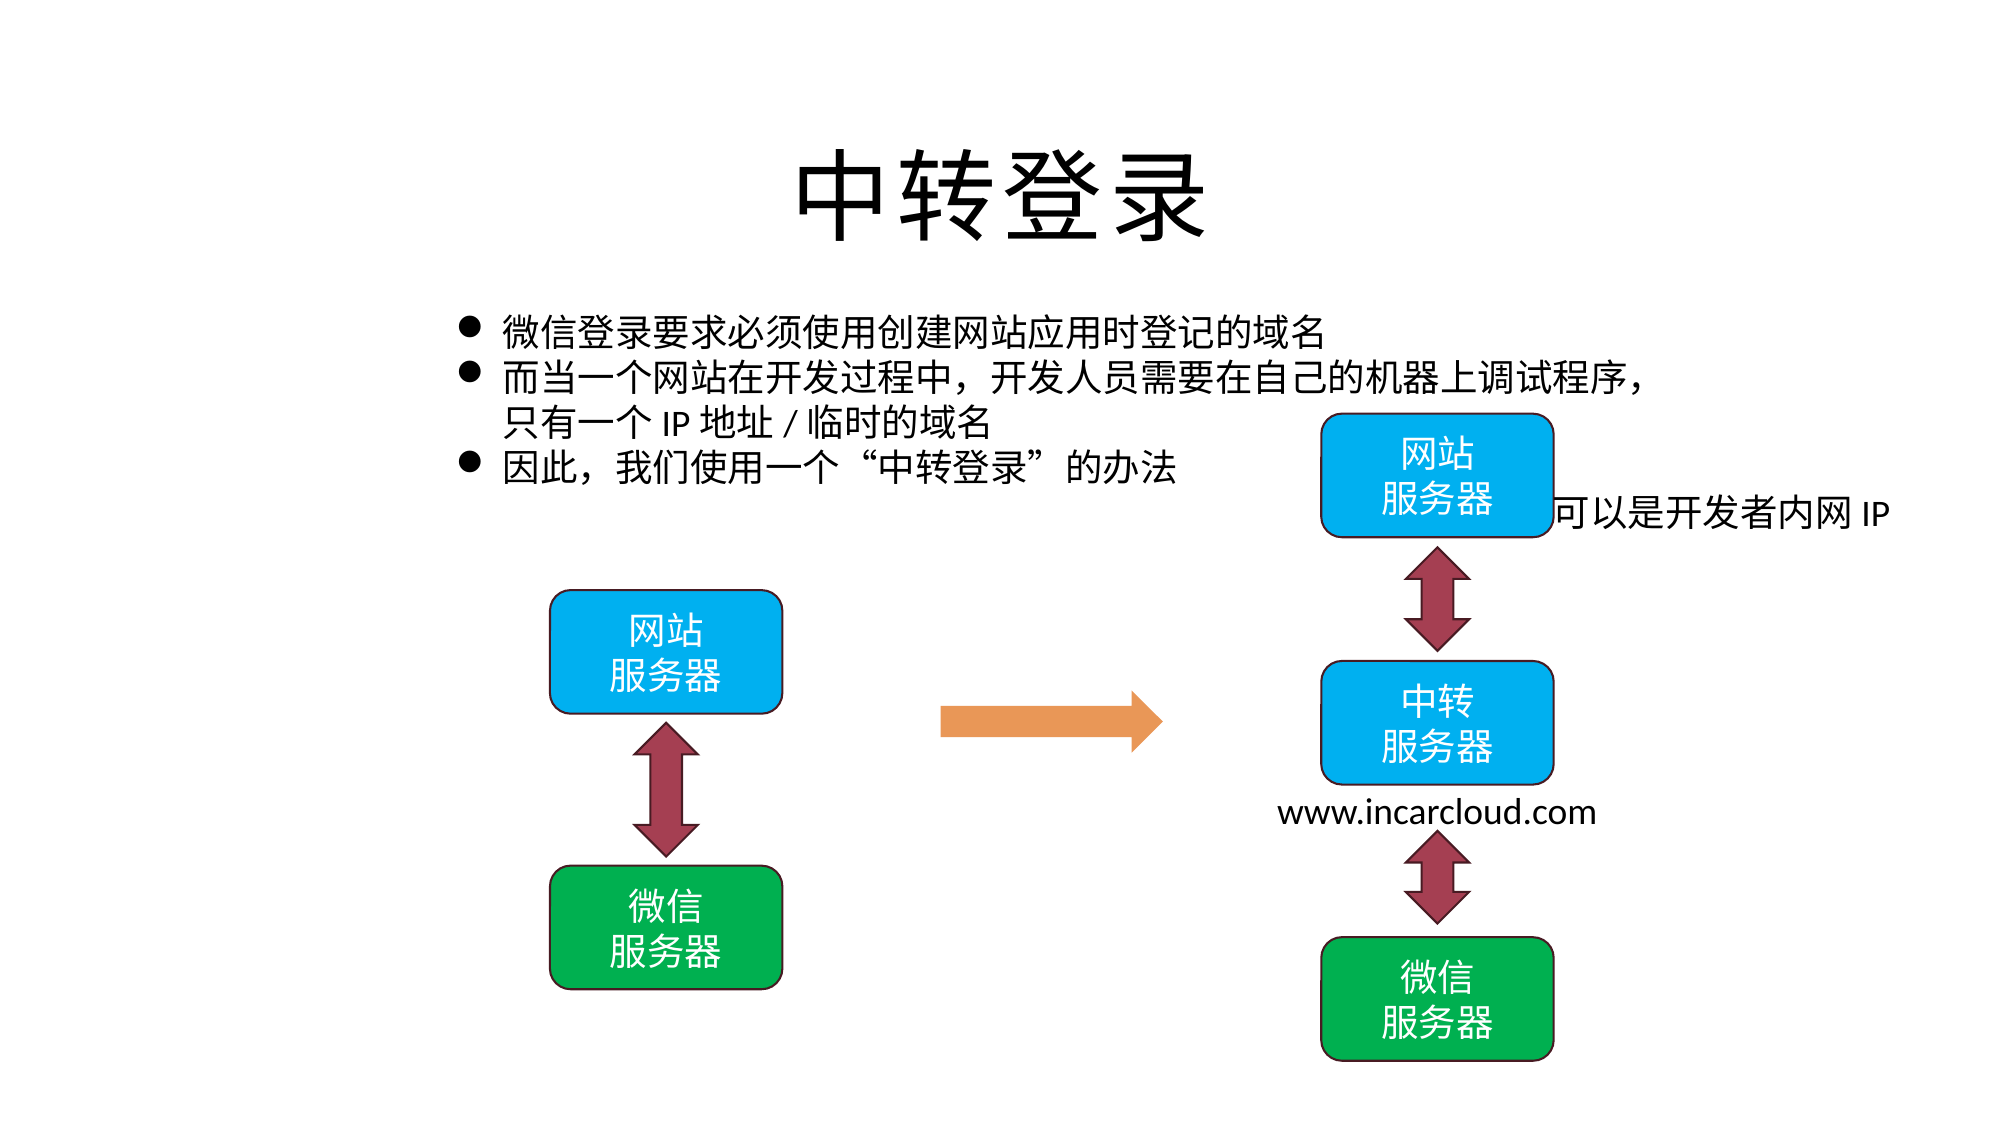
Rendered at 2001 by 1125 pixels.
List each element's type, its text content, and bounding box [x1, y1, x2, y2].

title 中转登录 [97, 125, 1903, 262]
text_box 微信 服务器 [1320, 936, 1555, 1062]
text_box www.incarcloud.com [1262, 779, 1613, 884]
text_box 微信 服务器 [548, 864, 784, 991]
text_box 微信登录要求必须使用创建网站应用时登记的域名 而当一个网站在开发过程中，开发人员需要在自己的机器上调试程序，只有一个IP地址/临时的域名 因此，我们使用一个“中转登录”的办法 [441, 301, 1646, 497]
text_box 网站 服务器 [548, 589, 784, 715]
text_box [1403, 884, 1472, 926]
text_box [632, 721, 701, 859]
text_box 可以是开发者内网IP [1537, 481, 1906, 587]
text_box [1403, 545, 1472, 653]
text_box 网站 服务器 [1320, 412, 1555, 539]
text_box 中转 服务器 [1320, 659, 1555, 779]
text_box [940, 690, 1163, 753]
